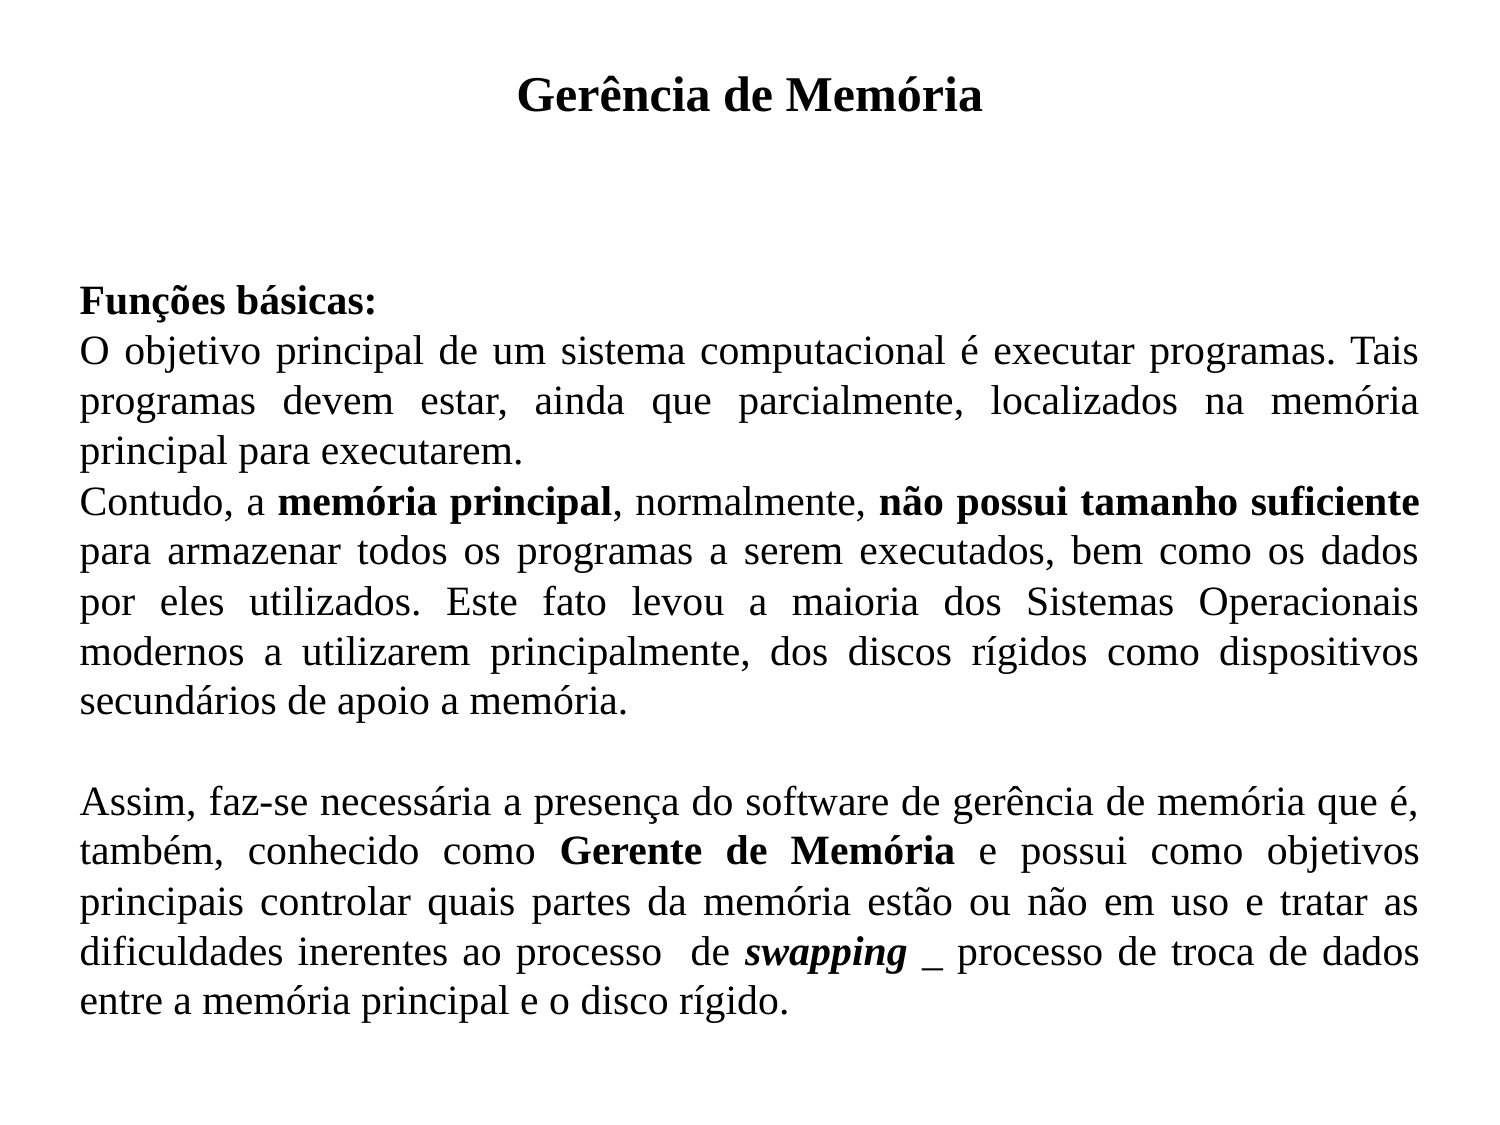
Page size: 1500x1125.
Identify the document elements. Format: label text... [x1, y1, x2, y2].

text_box Gerência de Memória [374, 54, 1125, 130]
text_box Funções básicas: O objetivo principal de um sistema computacional é executar programas. Tais programas devem estar, ainda que parcialmente, localizados na memória principal para executarem. Contudo, a memória principal, normalmente, não possui tamanho suficiente para armazenar todos os programas a serem executados, bem como os dados por eles utilizados. Este fato levou a maioria dos Sistemas Operacionais modernos a utilizarem principalmente, dos discos rígidos como dispositivos secundários de apoio a memória. Assim, faz-se necessária a presença do software de gerência de memória que é, também, conhecido como Gerente de Memória e possui como objetivos principais controlar quais partes da memória estão ou não em uso e tratar as dificuldades inerentes ao processo de swapping _ processo de troca de dados entre a memória principal e o disco rígido. [64, 265, 1436, 1031]
